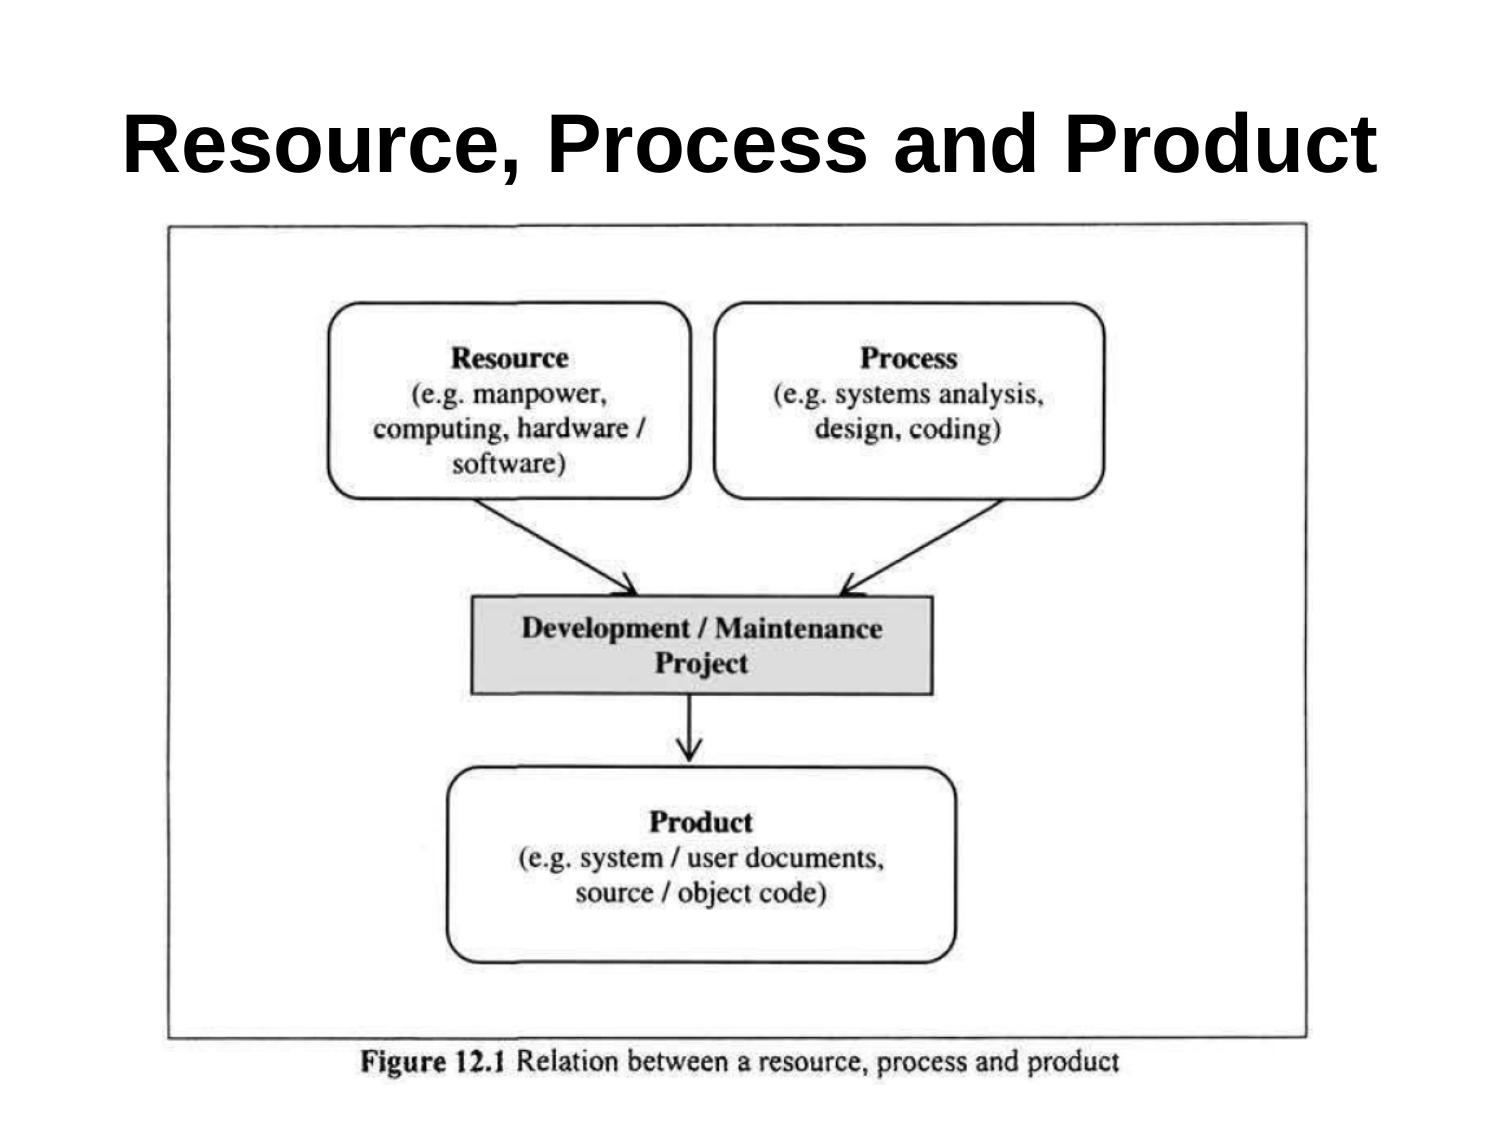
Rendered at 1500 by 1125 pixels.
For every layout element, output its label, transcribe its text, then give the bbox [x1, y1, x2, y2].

title Resource, Process and Product [75, 45, 1425, 233]
picture [162, 219, 1313, 1085]
